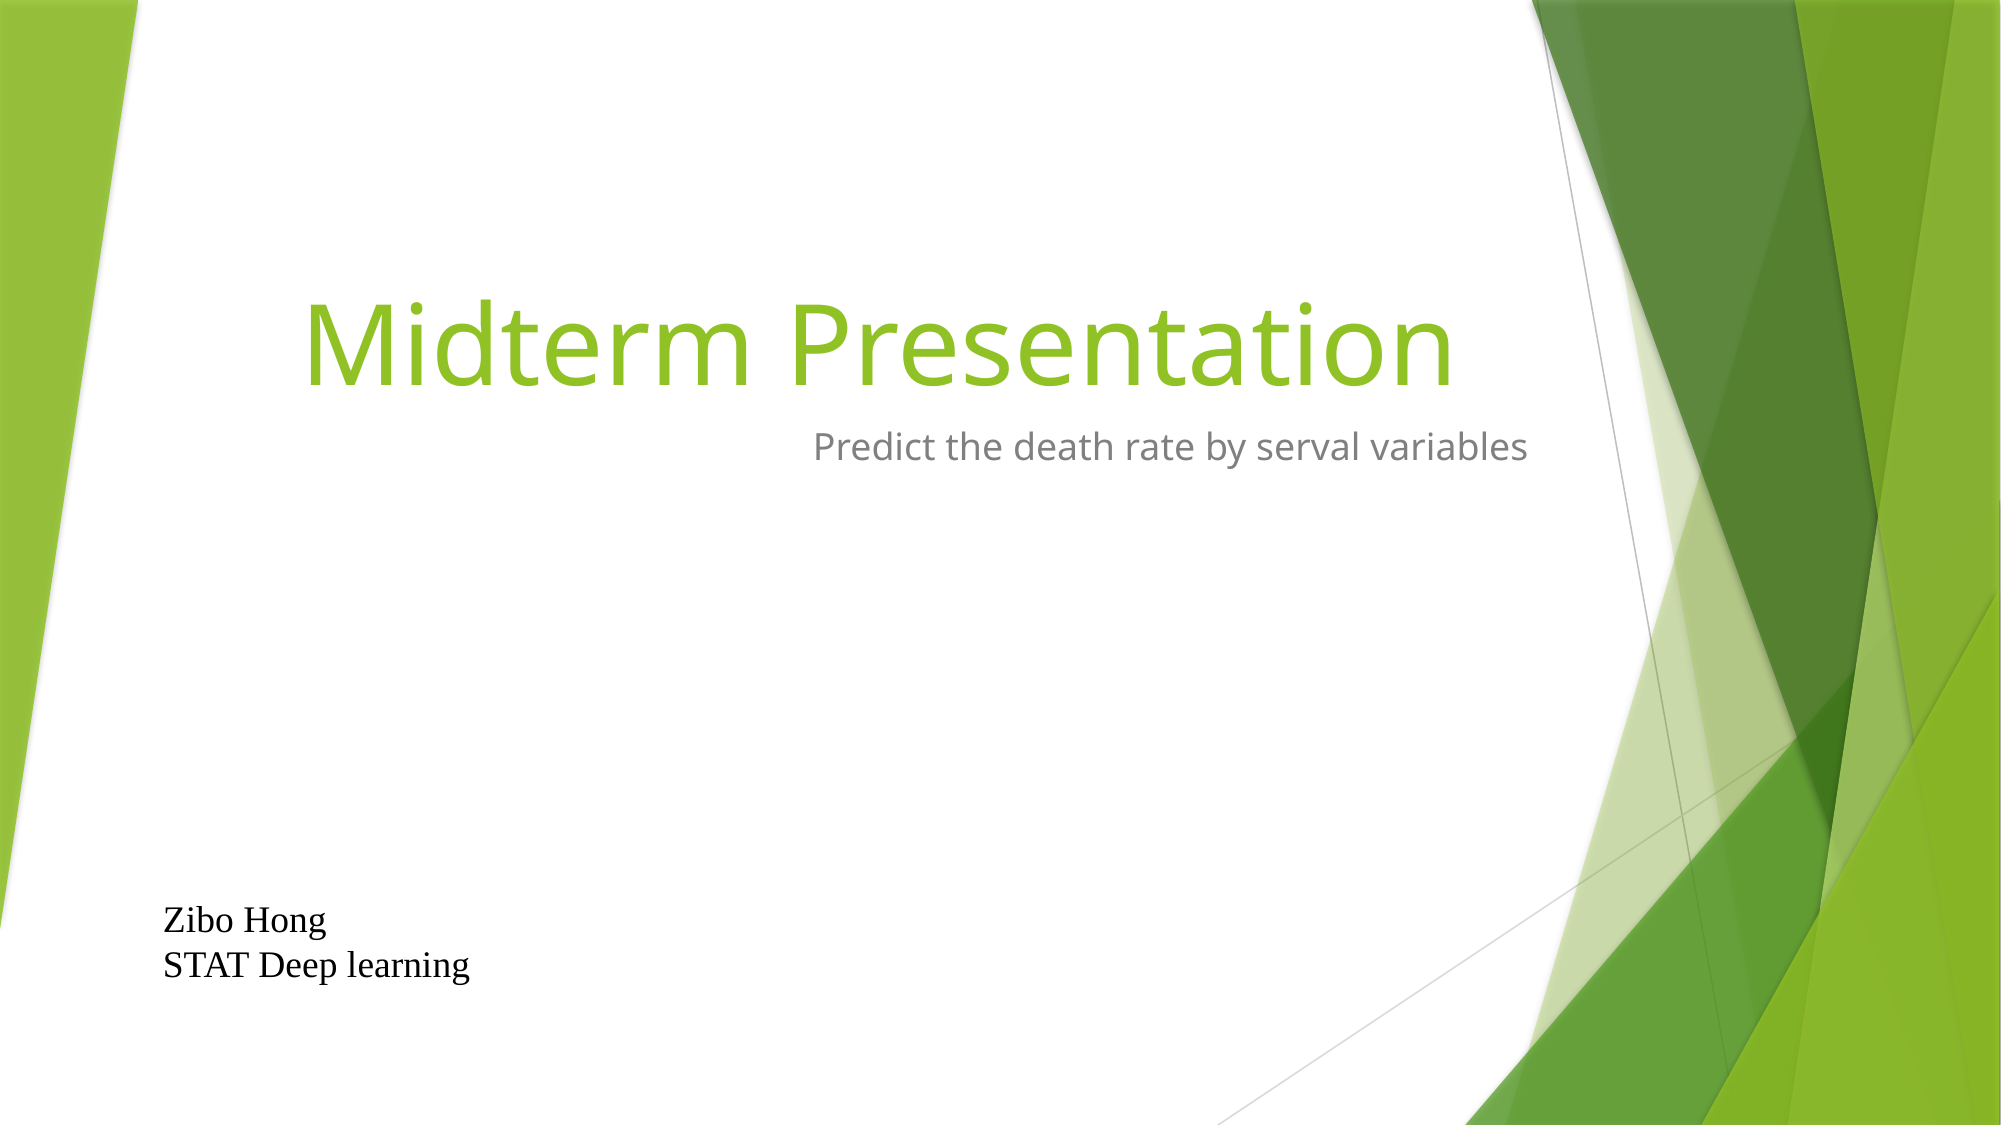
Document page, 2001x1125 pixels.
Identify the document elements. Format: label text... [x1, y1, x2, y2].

subtitle Predict the death rate by serval variables [270, 415, 1545, 596]
text_box Zibo Hong STAT Deep learning [148, 887, 623, 993]
title Midterm Presentation [199, 145, 1474, 416]
